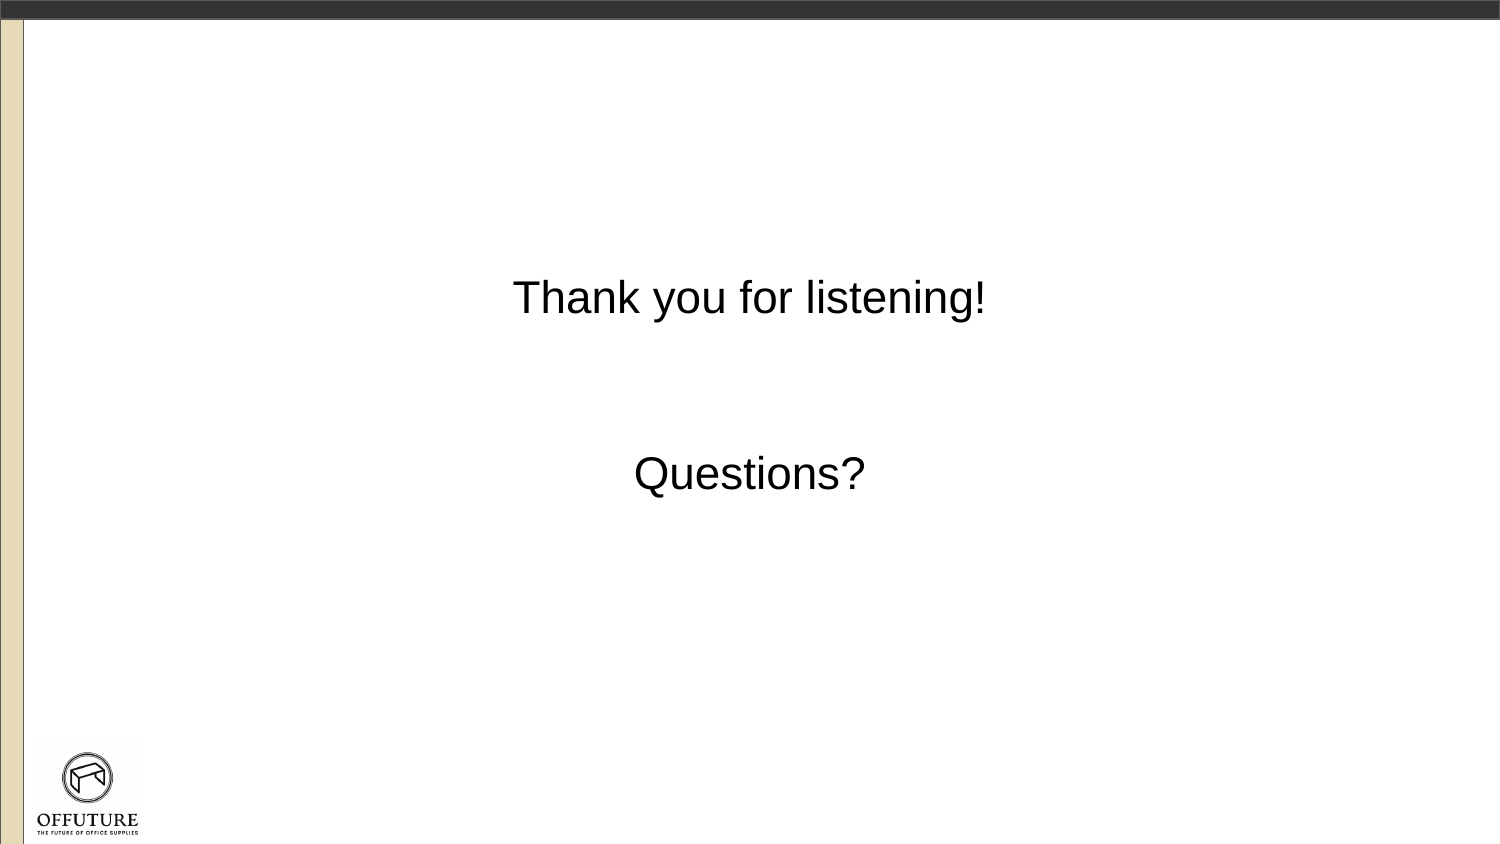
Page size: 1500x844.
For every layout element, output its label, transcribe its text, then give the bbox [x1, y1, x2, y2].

list Thank you for listening! Questions? [51, 244, 1449, 599]
picture [32, 742, 143, 844]
